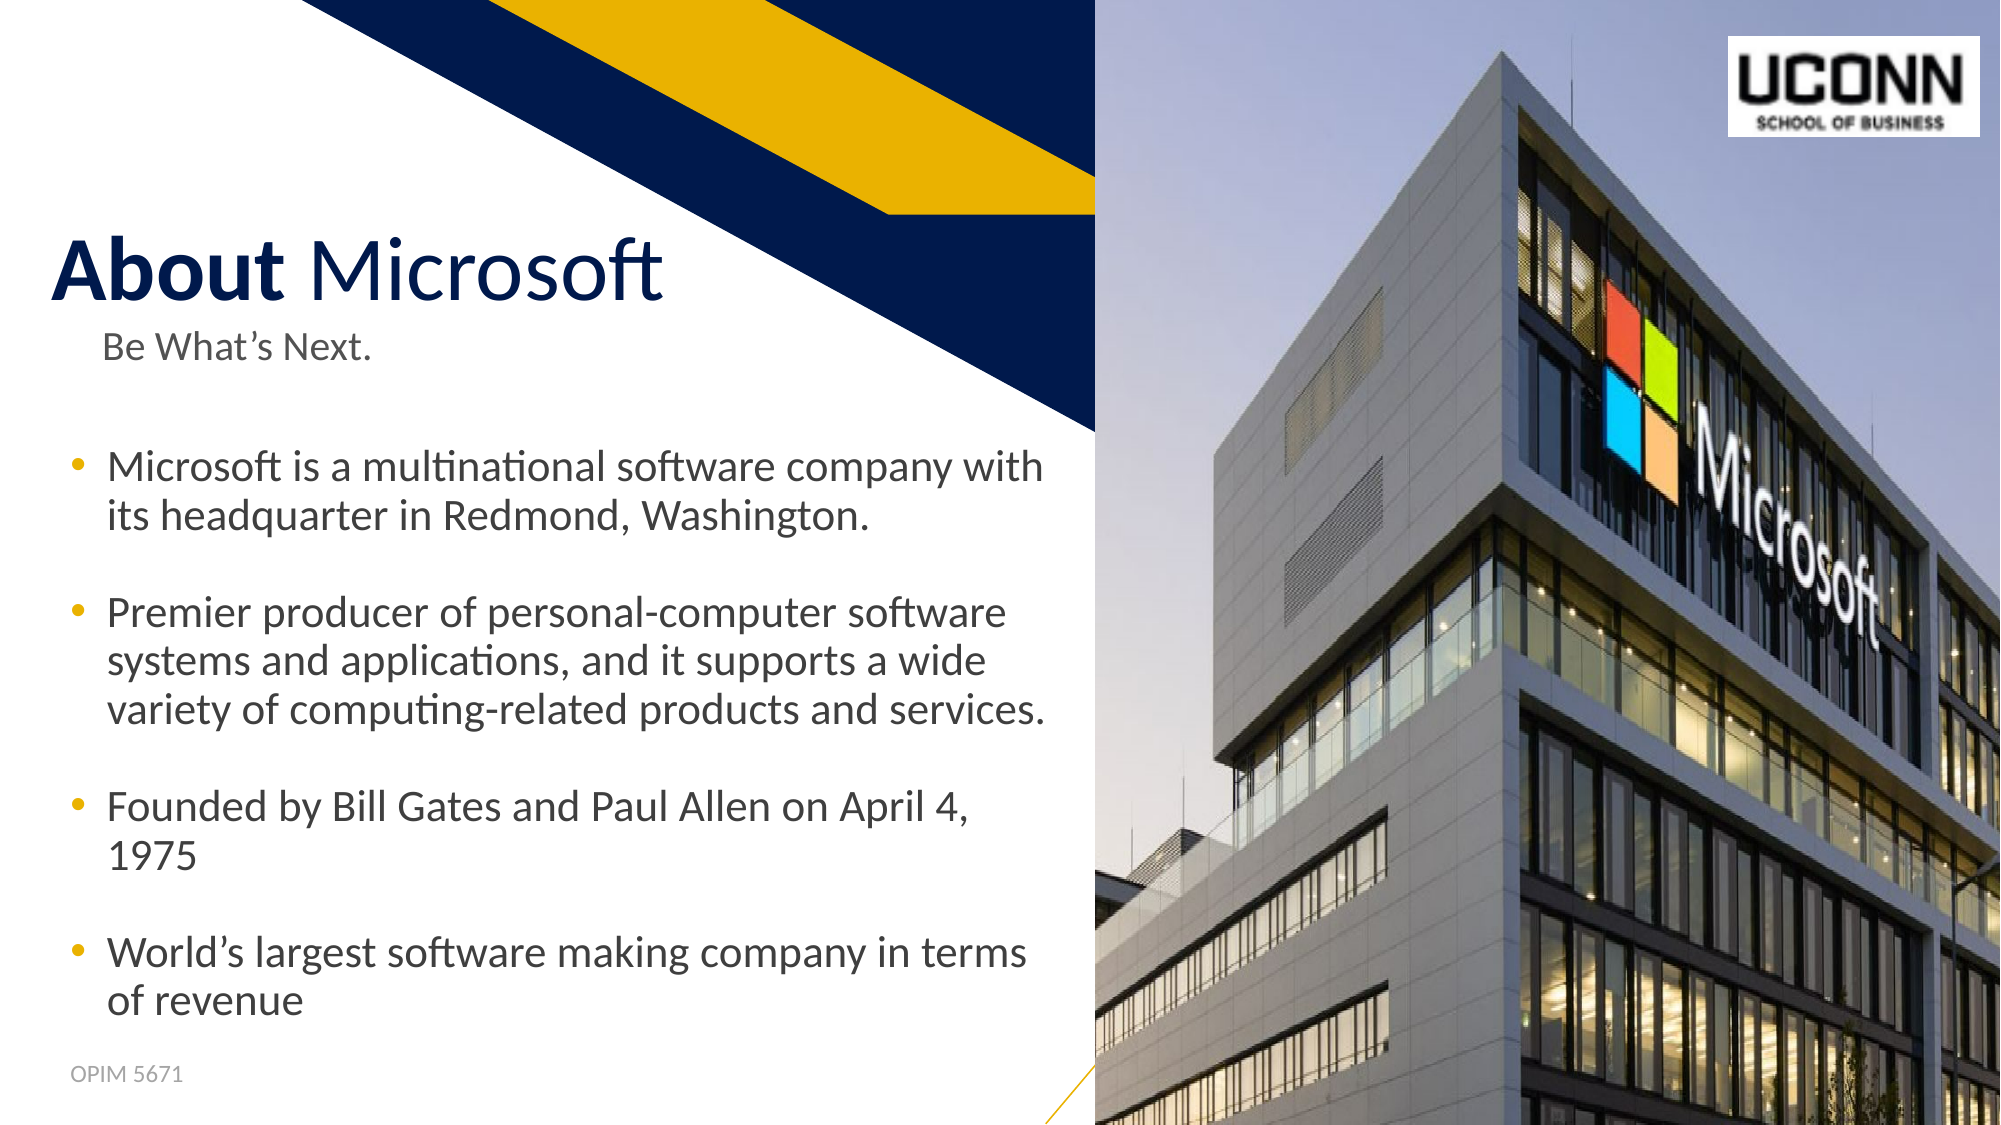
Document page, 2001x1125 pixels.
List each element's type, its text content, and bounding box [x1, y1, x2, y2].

list Microsoft is a multinational software company with its headquarter in Redmond, Washington. Premier producer of personal-computer software systems and applications, and it supports a wide variety of computing-related products and services. Founded by Bill Gates and Paul Allen on April 4, 1975 World’s largest software making company in terms of revenue [55, 381, 1071, 1043]
list Be What’s Next. [87, 317, 1089, 418]
footer OPIM 5671 [55, 1042, 731, 1103]
picture [1094, 0, 2000, 1125]
title About Microsoft [36, 117, 1089, 318]
